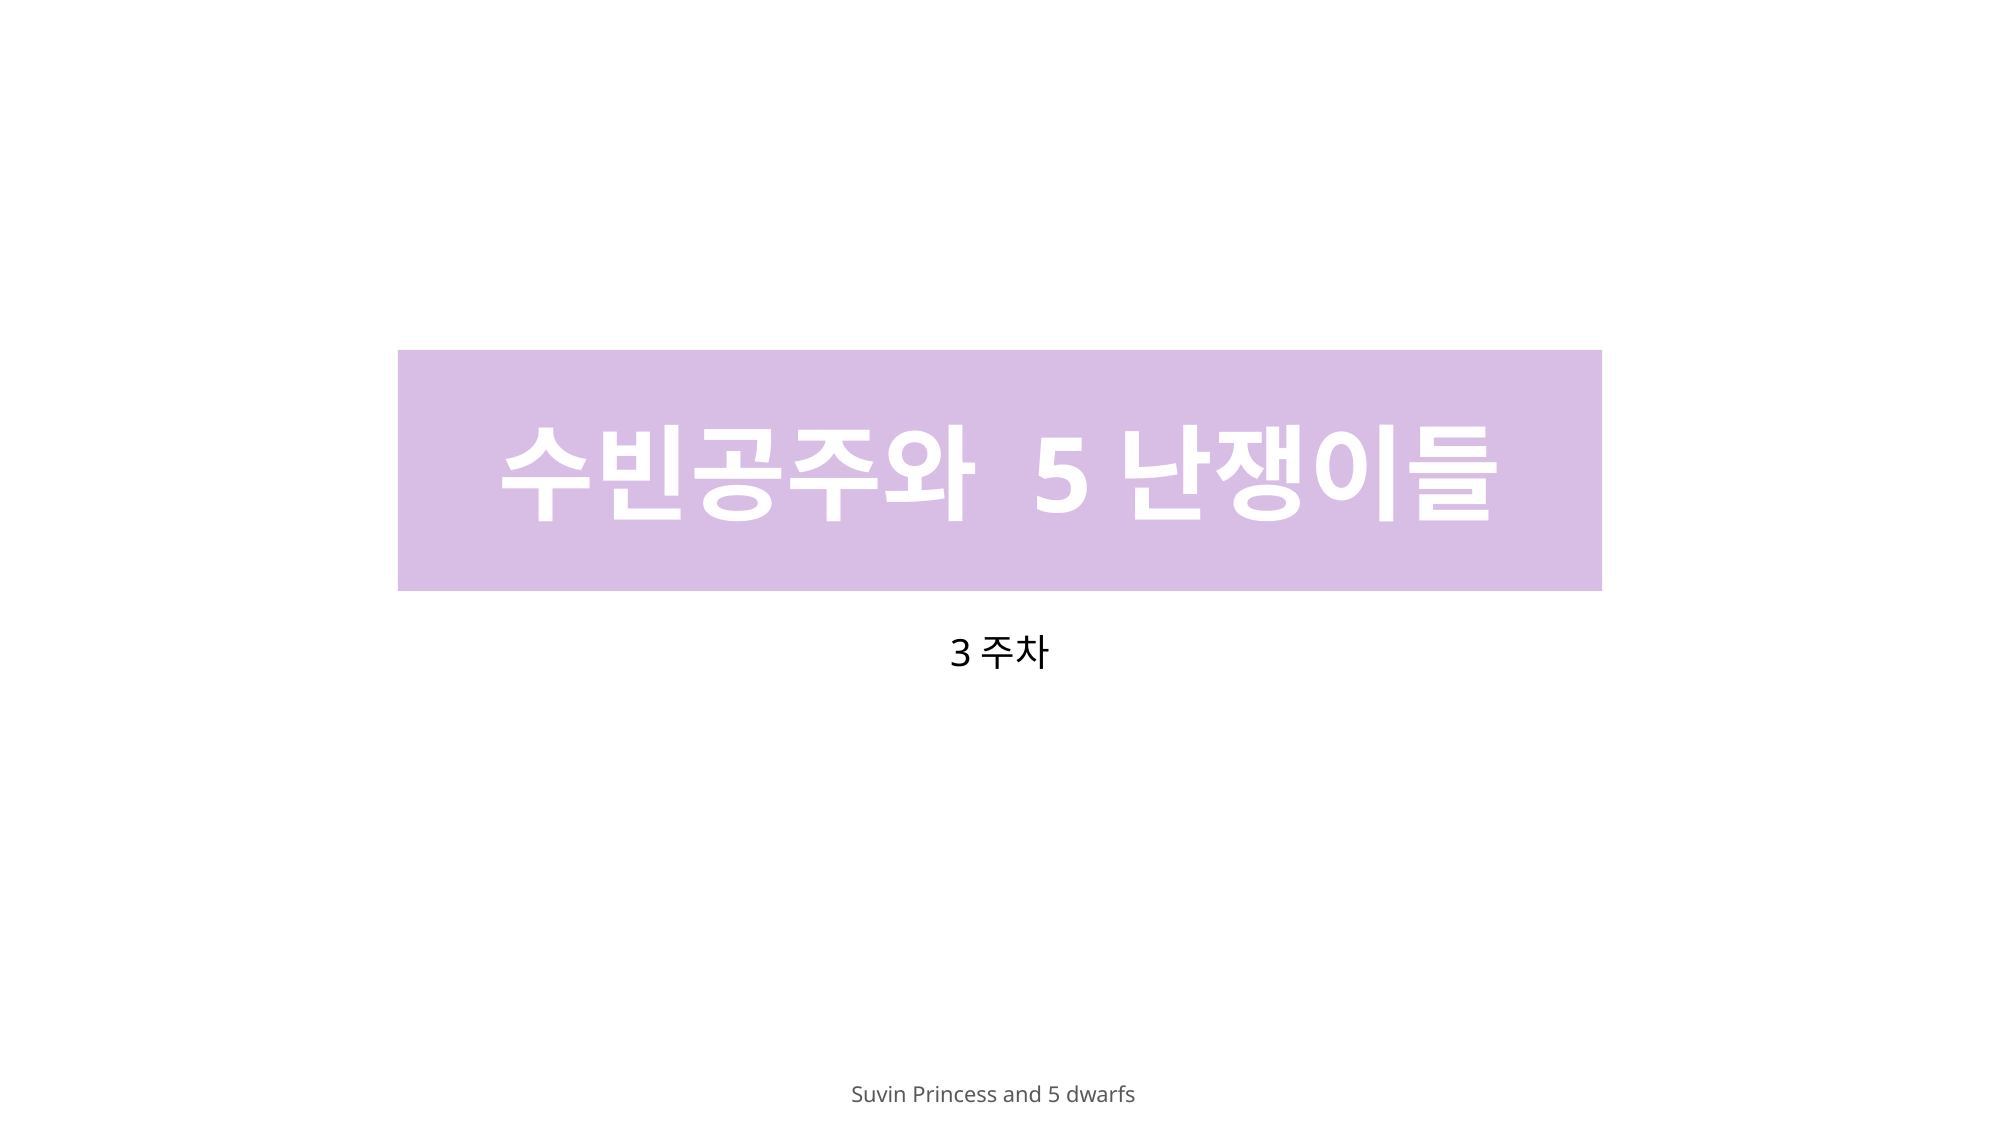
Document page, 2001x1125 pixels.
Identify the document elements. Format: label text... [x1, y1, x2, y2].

title 수빈공주와 5난쟁이들 [397, 349, 1603, 591]
text_box 3주차 [397, 621, 1603, 682]
